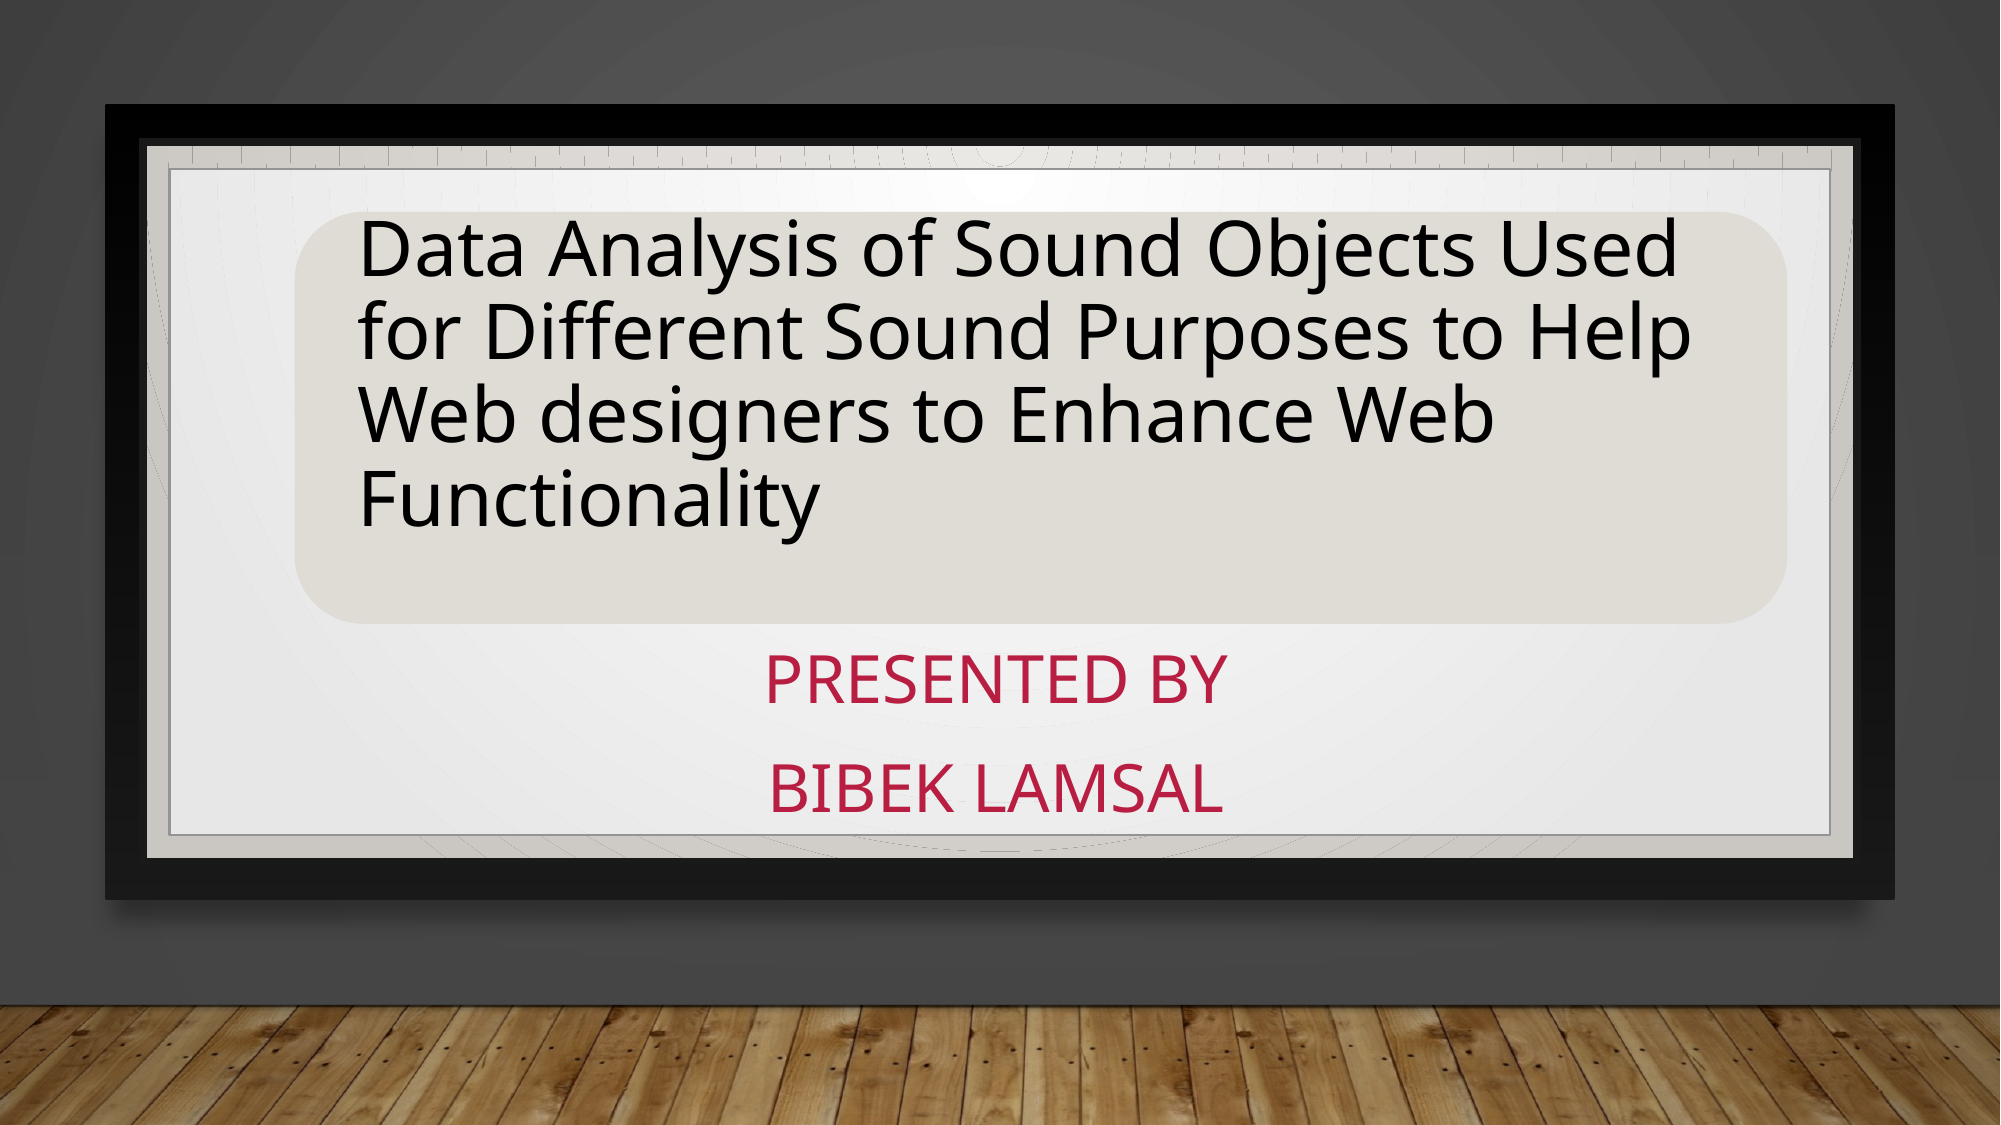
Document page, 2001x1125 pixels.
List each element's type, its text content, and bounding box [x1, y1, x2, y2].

text_box [105, 104, 1895, 900]
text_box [294, 209, 1788, 627]
subtitle Presented By BIBEK LAMSAL [248, 613, 1745, 736]
picture [0, 1006, 2000, 1125]
text_box [0, 0, 2000, 330]
text_box [168, 168, 1831, 836]
text_box [142, 141, 1858, 863]
text_box [0, 330, 2000, 1004]
